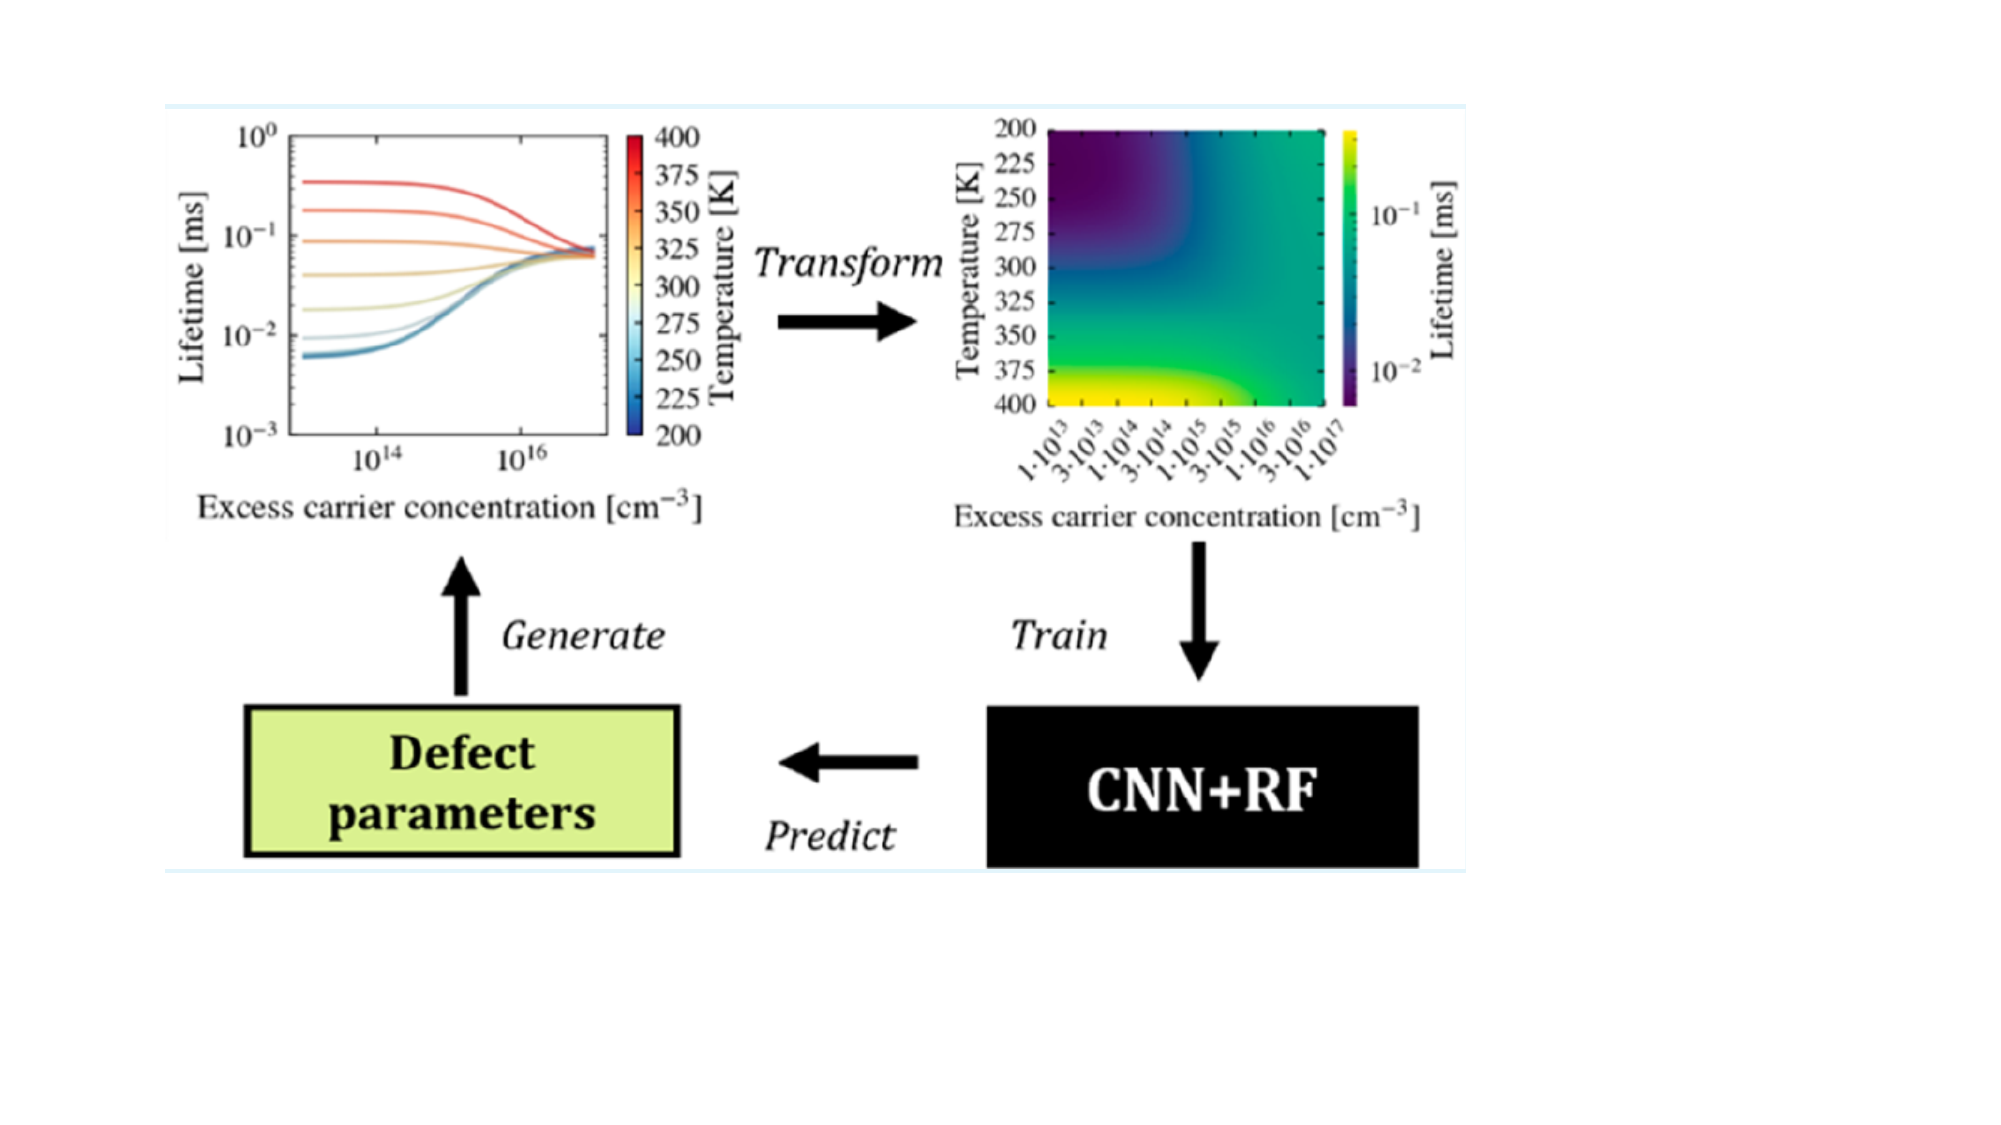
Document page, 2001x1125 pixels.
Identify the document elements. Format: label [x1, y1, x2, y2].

picture [165, 104, 1466, 873]
